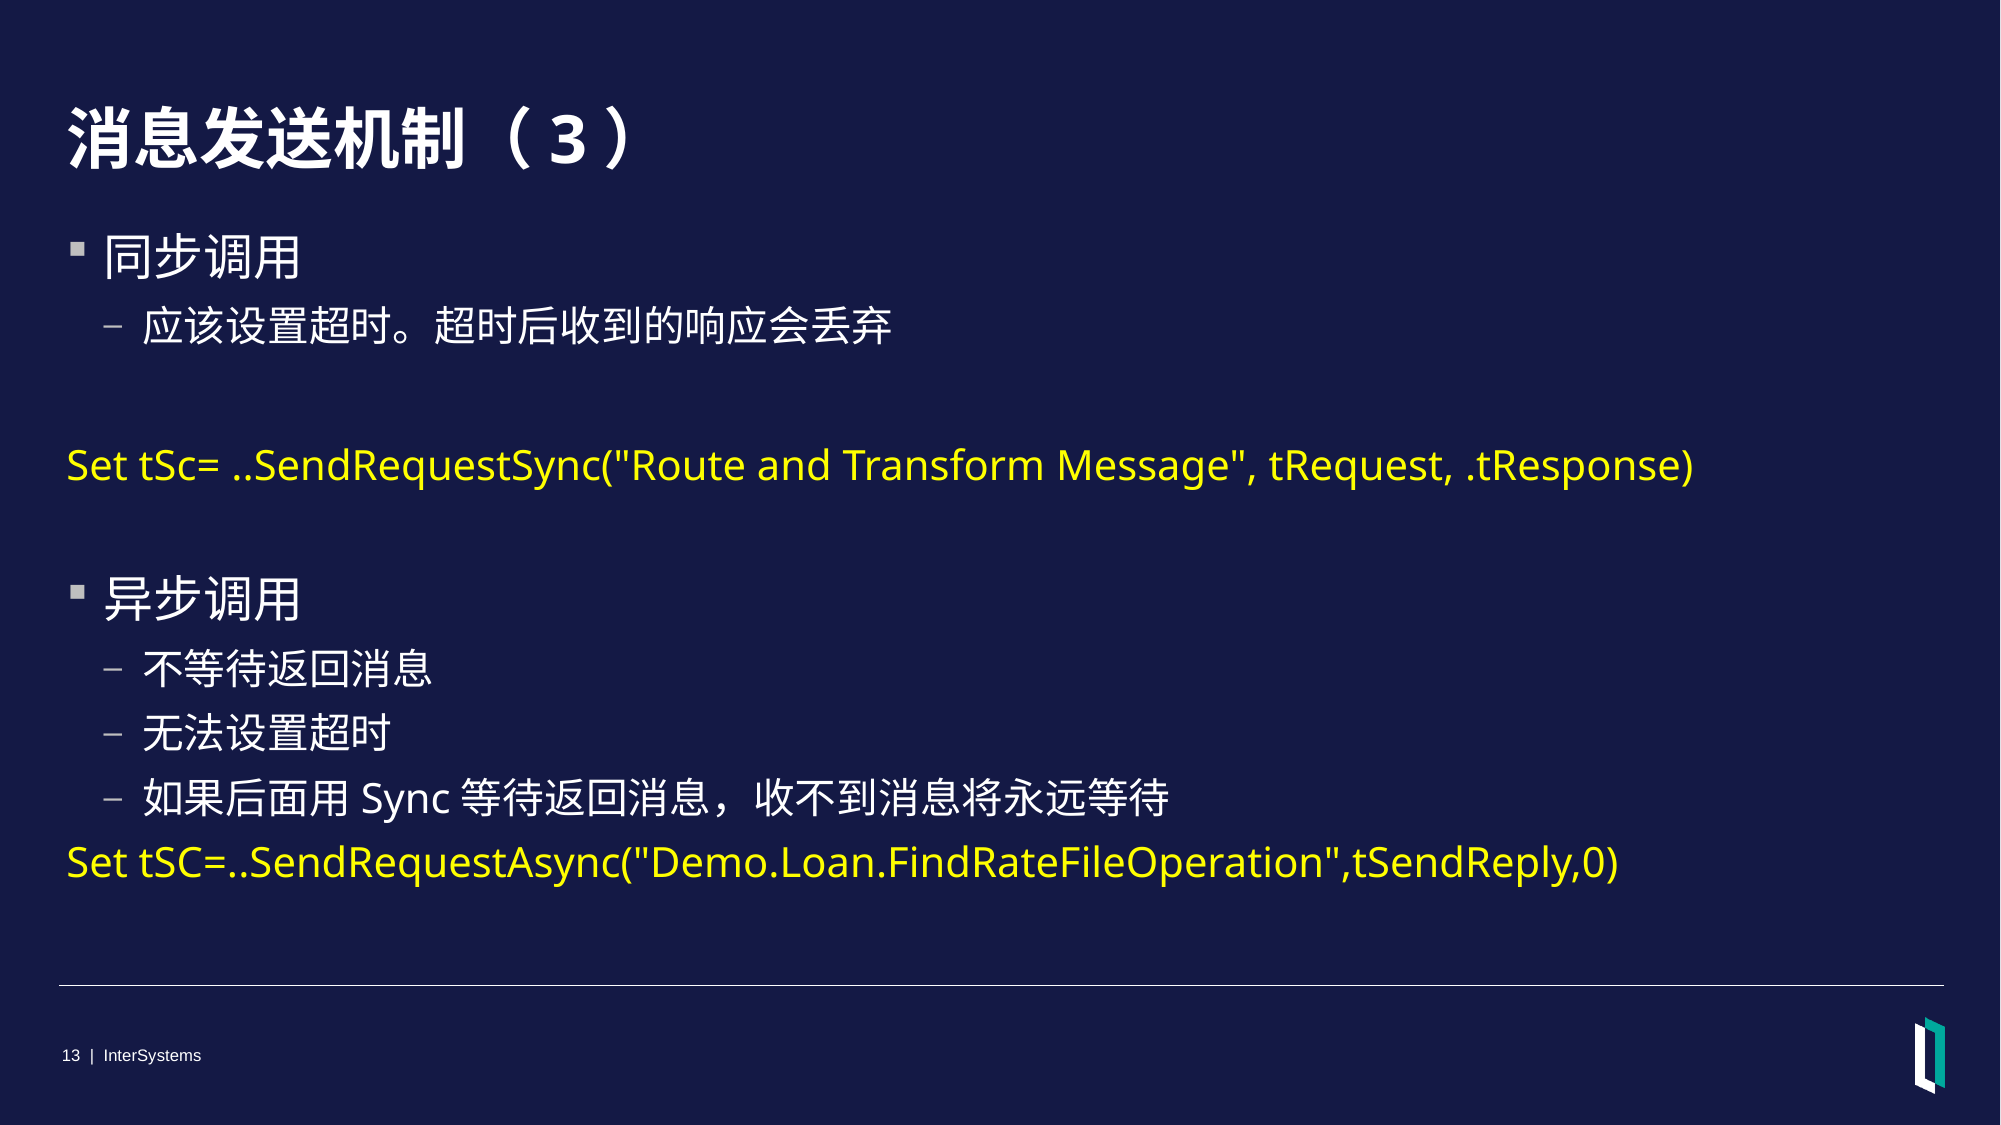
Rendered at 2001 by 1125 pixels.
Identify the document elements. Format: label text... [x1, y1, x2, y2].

title 消息发送机制（3） [58, 37, 1945, 179]
picture [1915, 1017, 1945, 1094]
list 同步调用 应该设置超时。超时后收到的响应会丢弃 Set tSc= ..SendRequestSync("Route and Transform Message", tRequest, .tResponse) 异步调用 不等待返回消息 无法设置超时 如果后面用Sync等待返回消息，收不到消息将永远等待 Set tSC=..SendRequestAsync("Demo.Loan.FindRateFileOperation",tSendReply,0) [58, 217, 1945, 947]
